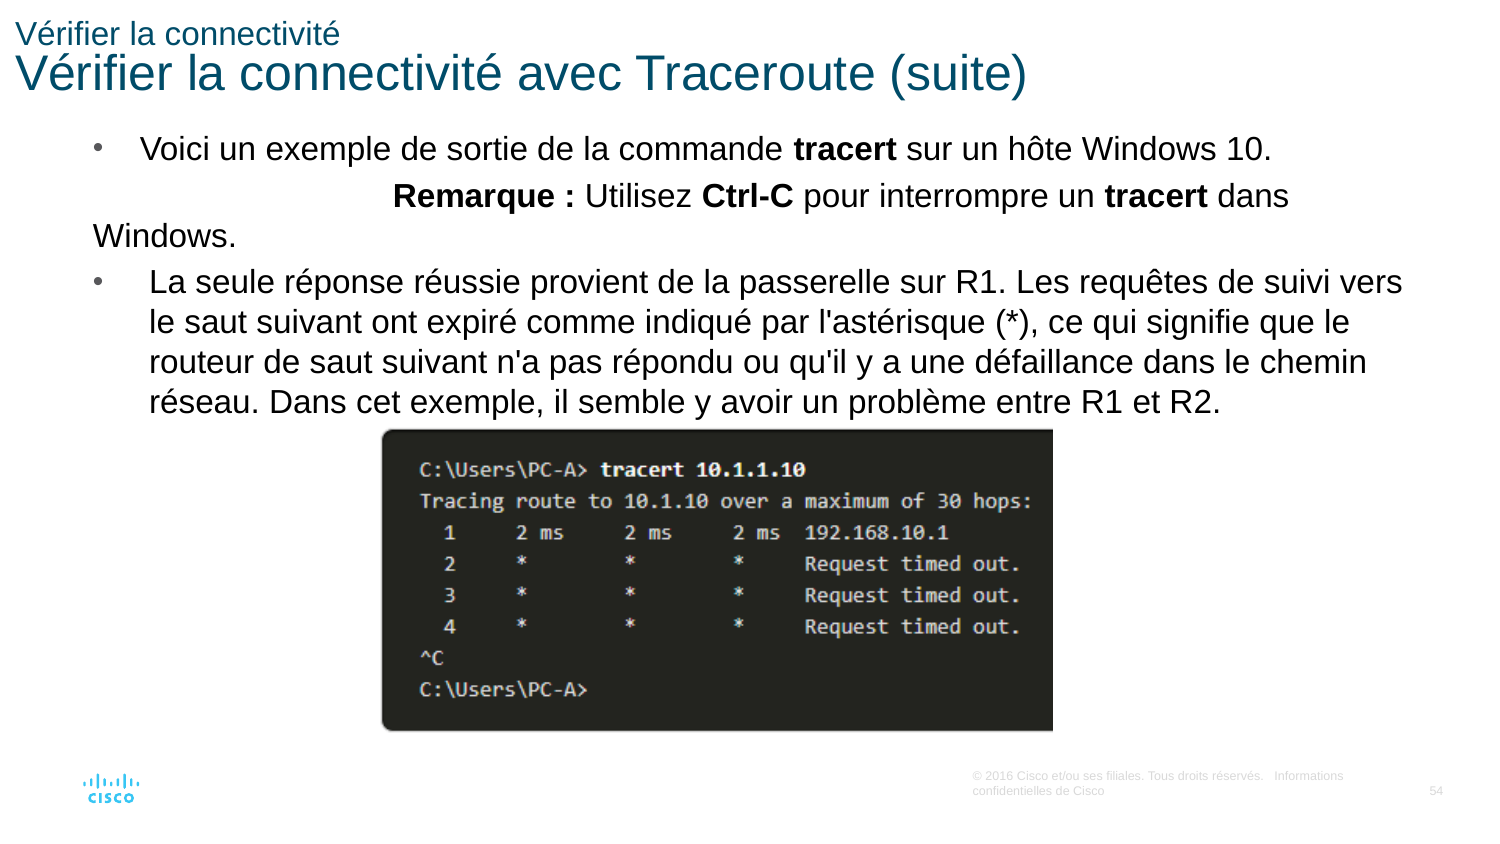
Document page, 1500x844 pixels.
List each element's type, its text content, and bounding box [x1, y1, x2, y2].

title Vérifier la connectivité Vérifier la connectivité avec Traceroute (suite) [0, 0, 1369, 121]
list Voici un exemple de sortie de la commande tracert sur un hôte Windows 10. Remarque : Utilisez Ctrl-C pour interrompre un tracert dans Windows. La seule réponse réussie provient de la passerelle sur R1. Les requêtes de suivi vers le saut suivant ont expiré comme indiqué par l'astérisque (*), ce qui signifie que le routeur de saut suivant n'a pas répondu ou qu'il y a une défaillance dans le chemin réseau. Dans cet exemple, il semble y avoir un problème entre R1 et R2. [77, 120, 1437, 406]
picture [372, 422, 1053, 739]
